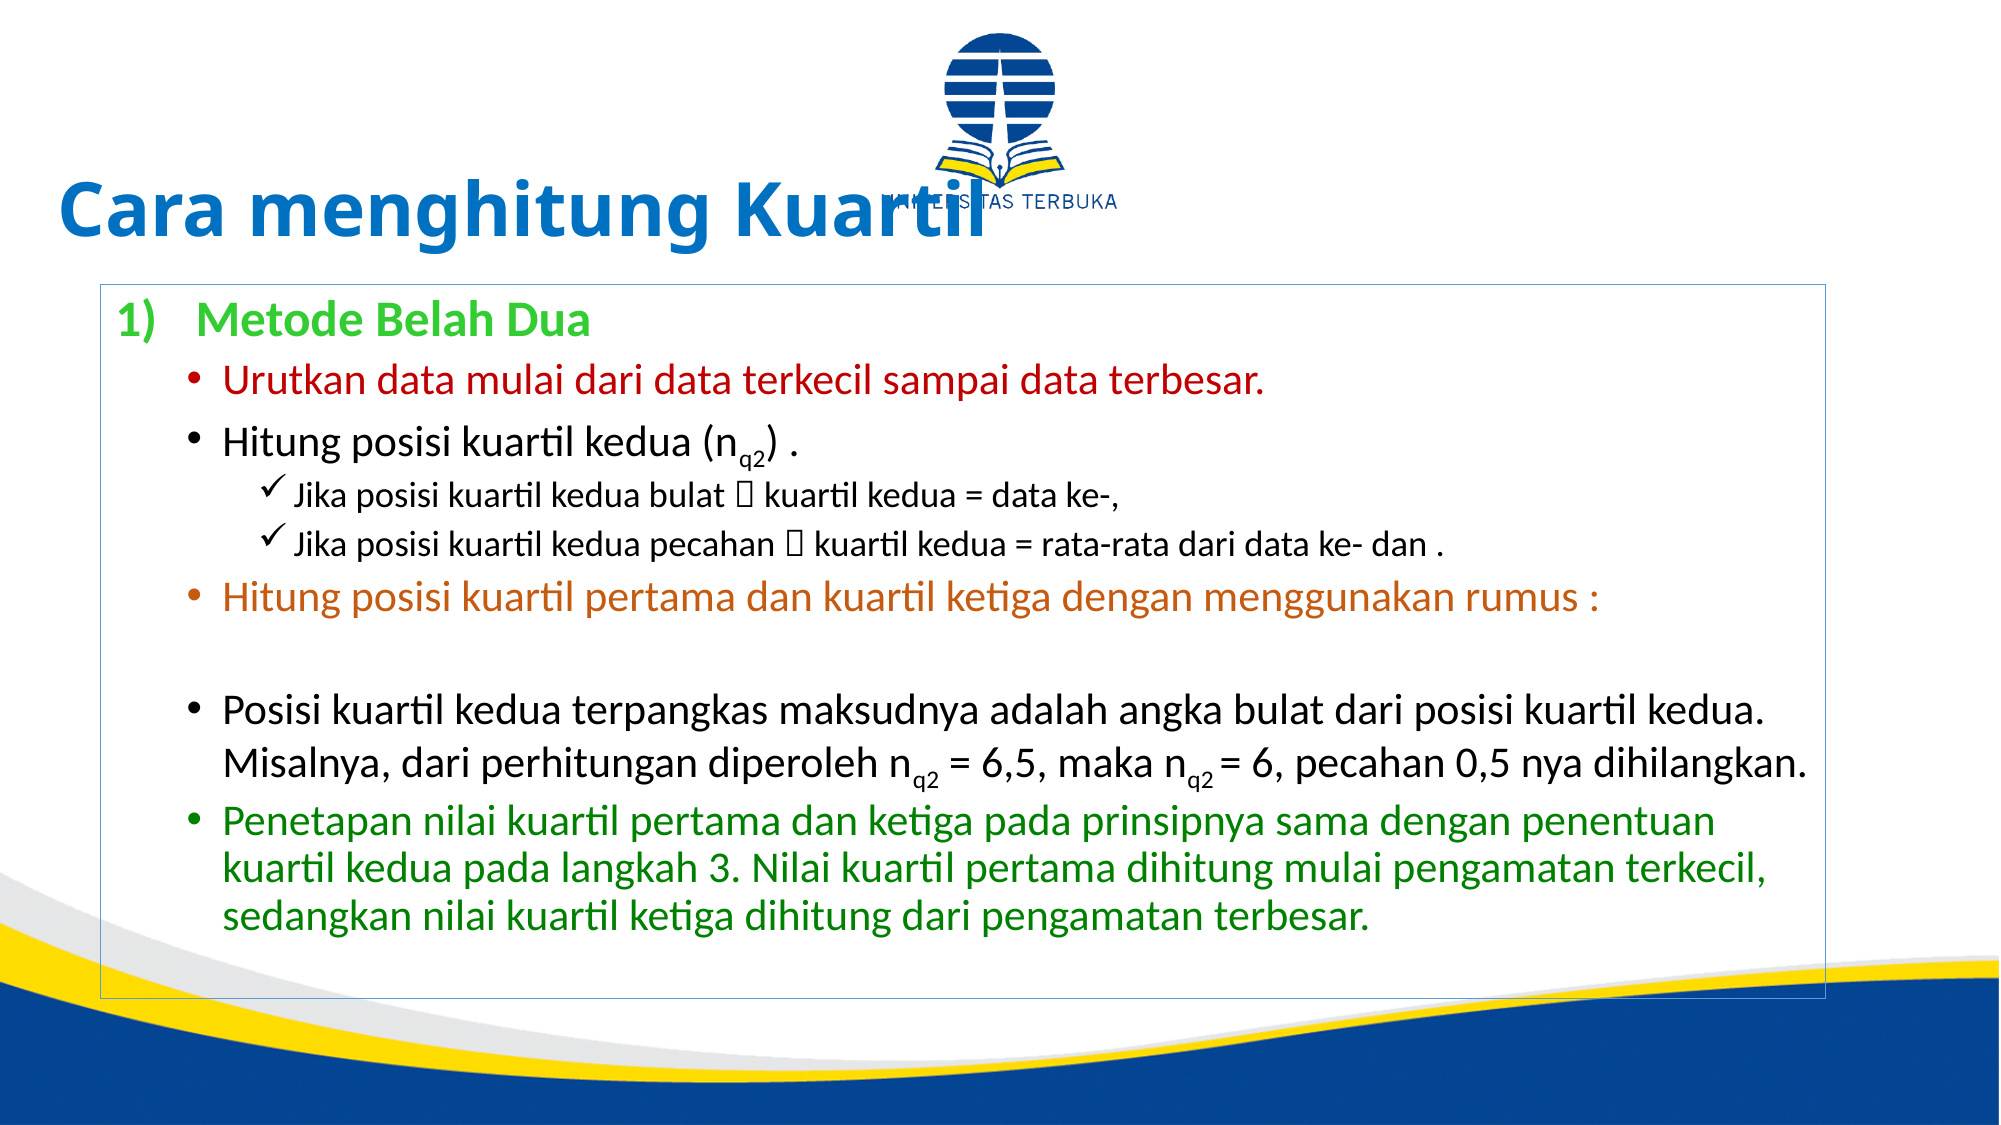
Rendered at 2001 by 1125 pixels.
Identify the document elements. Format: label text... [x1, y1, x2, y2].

picture [0, 871, 2000, 1125]
title Cara menghitung Kuartil [42, 192, 1768, 283]
picture [877, 0, 1123, 245]
